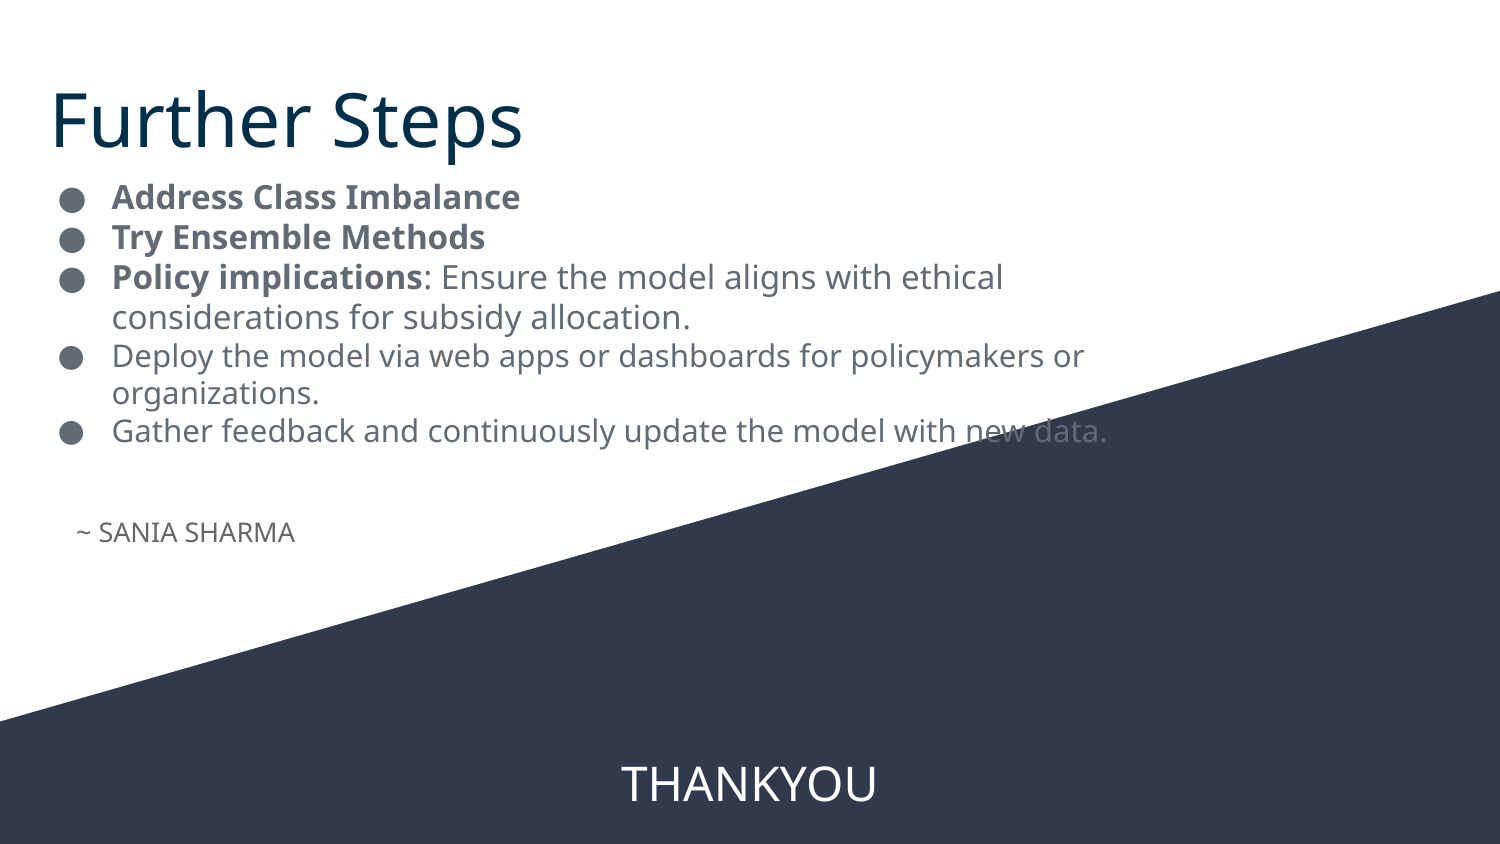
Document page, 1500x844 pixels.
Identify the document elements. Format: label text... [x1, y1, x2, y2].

text_box ~ SANIA SHARMA [60, 500, 401, 643]
text_box THANKYOU [0, 738, 1500, 844]
title Further Steps [34, 57, 1433, 179]
subtitle Address Class Imbalance Try Ensemble Methods Policy implications: Ensure the model aligns with ethical considerations for subsidy allocation. Deploy the model via web apps or dashboards for policymakers or organizations. Gather feedback and continuously update the model with new data. [21, 161, 1225, 501]
